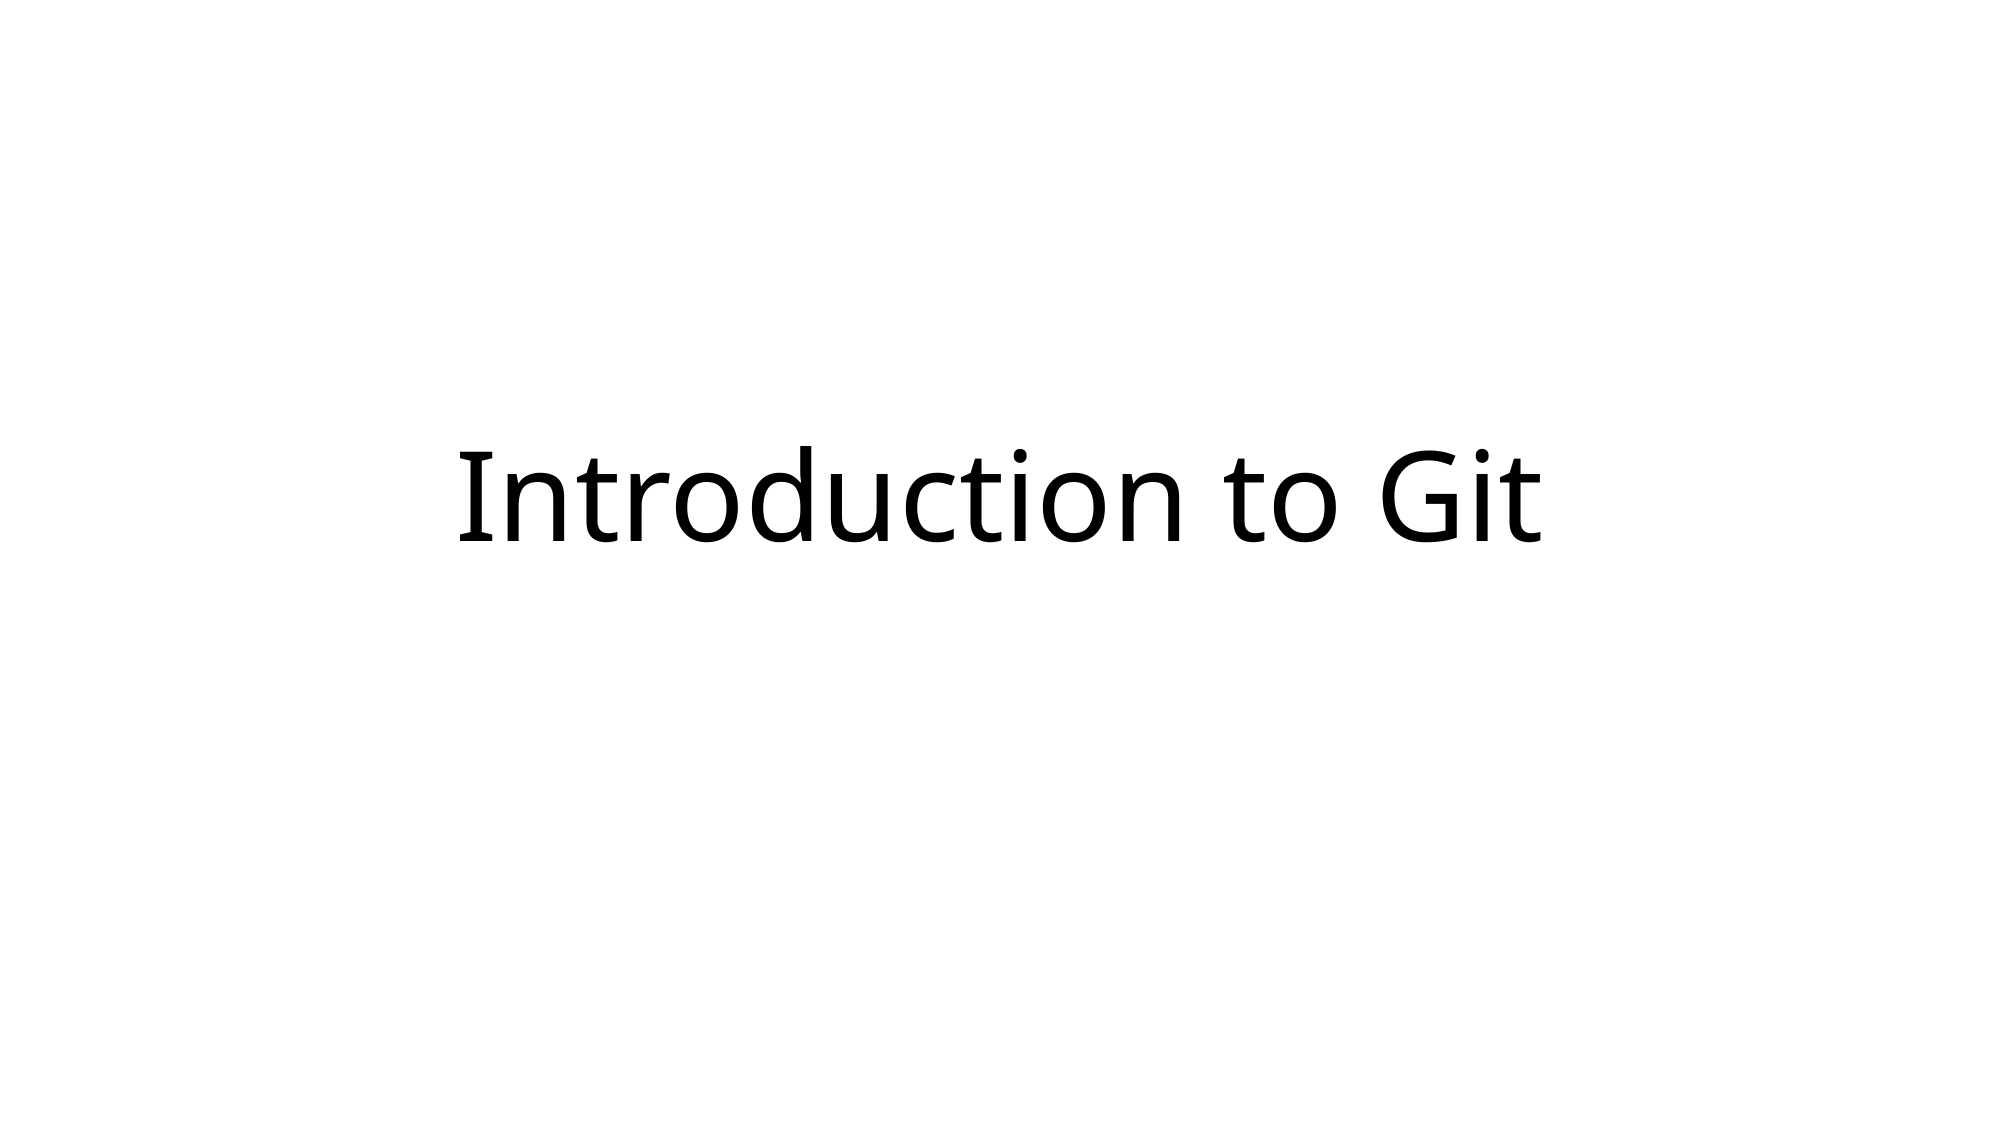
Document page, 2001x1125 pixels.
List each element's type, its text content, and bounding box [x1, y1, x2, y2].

title Introduction to Git [249, 184, 1750, 576]
